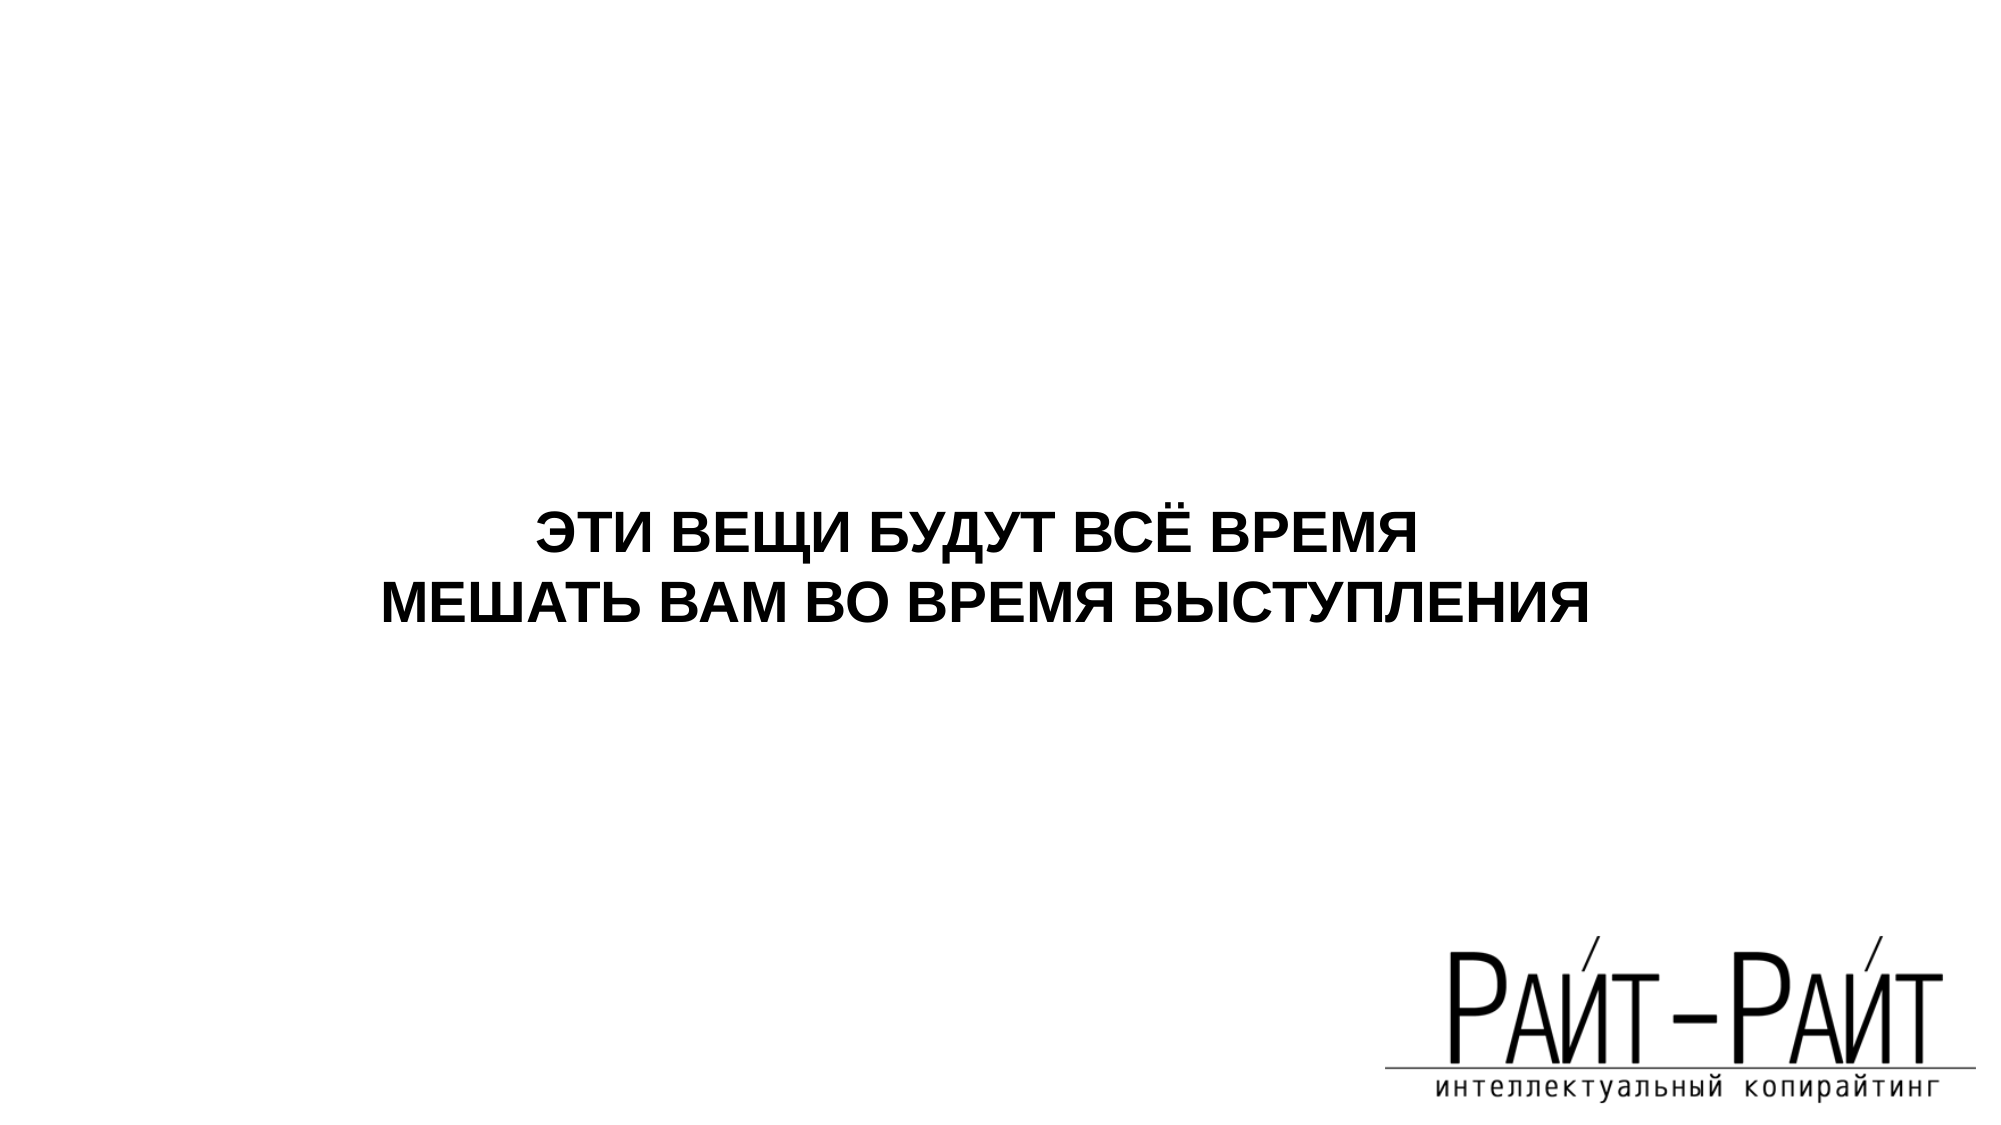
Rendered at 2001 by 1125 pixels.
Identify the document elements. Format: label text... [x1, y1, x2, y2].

text_box ЭТИ ВЕЩИ БУДУТ ВСЁ ВРЕМЯ МЕШАТЬ ВАМ ВО ВРЕМЯ ВЫСТУПЛЕНИЯ [207, 486, 1765, 642]
picture [1385, 920, 1976, 1125]
